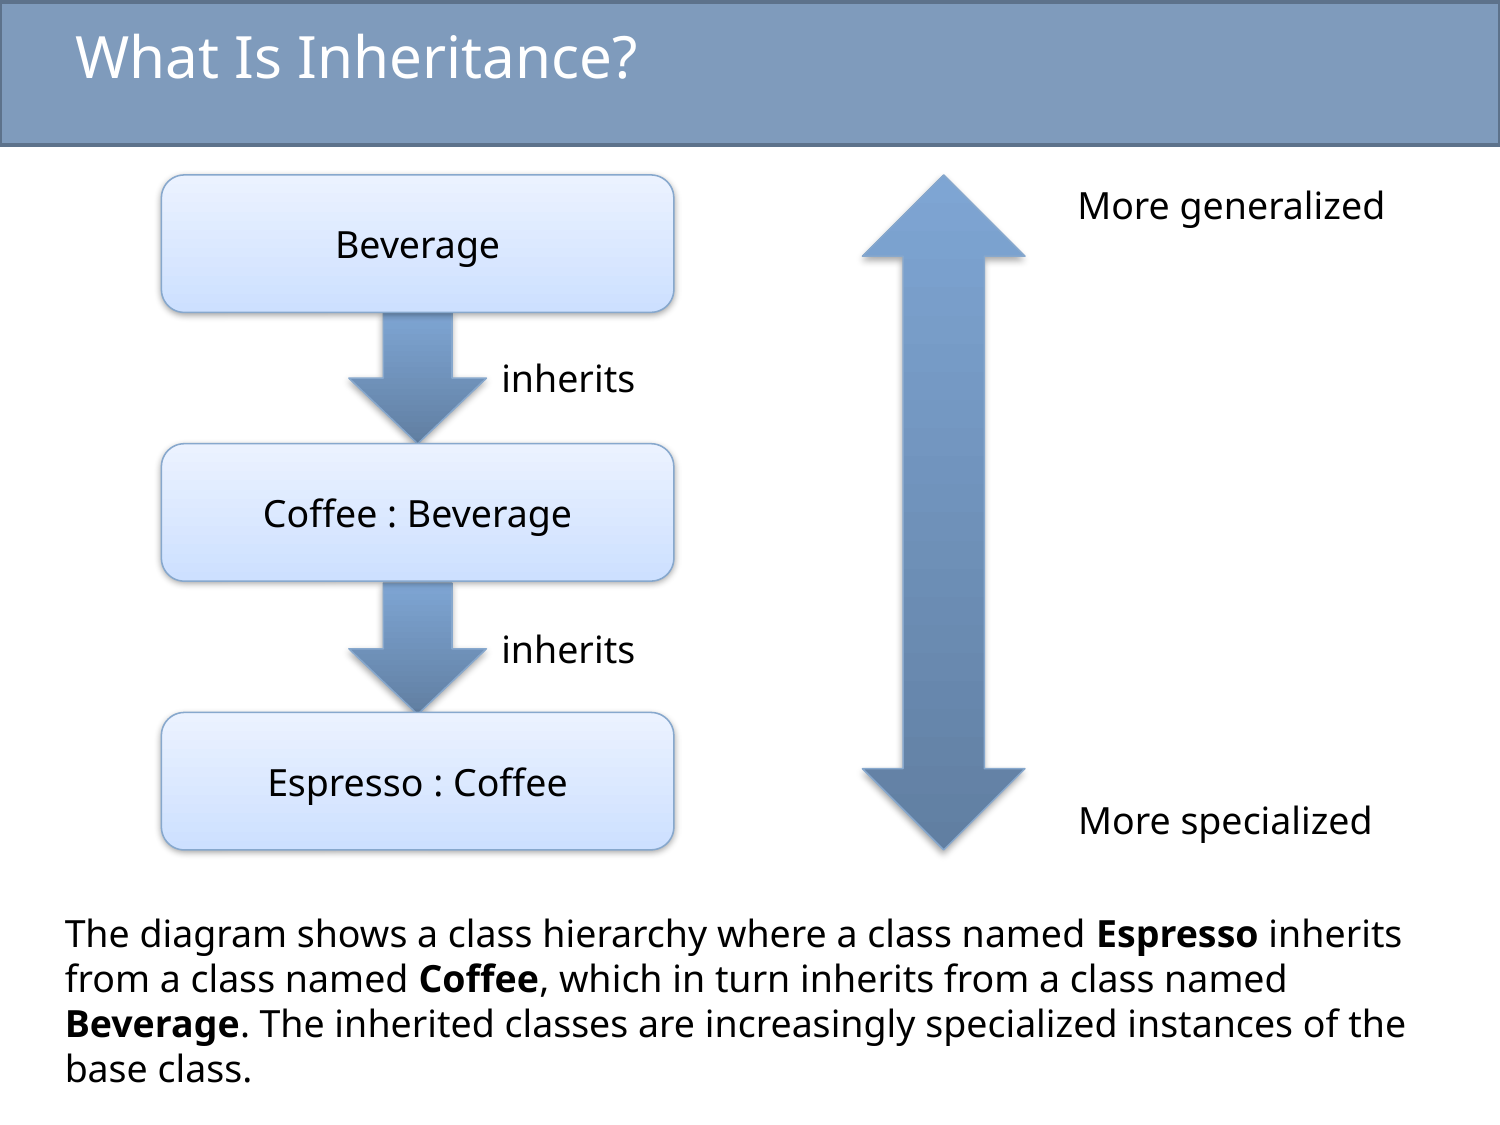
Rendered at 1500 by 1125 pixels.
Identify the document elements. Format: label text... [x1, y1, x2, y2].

text_box More specialized [1063, 789, 1476, 850]
text_box [348, 588, 486, 710]
text_box inherits [486, 618, 824, 679]
text_box Beverage [160, 174, 675, 314]
text_box [348, 320, 486, 441]
text_box The diagram shows a class hierarchy where a class named Espresso inherits from a class named Coffee, which in turn inherits from a class named Beverage. The inherited classes are increasingly specialized instances of the base class. [50, 903, 1450, 1098]
title What Is Inheritance? [75, 0, 1351, 122]
text_box Coffee : Beverage [160, 442, 675, 582]
text_box [861, 174, 1026, 851]
text_box inherits [486, 347, 824, 408]
text_box Espresso : Coffee [160, 711, 675, 851]
text_box More generalized [1062, 174, 1475, 235]
